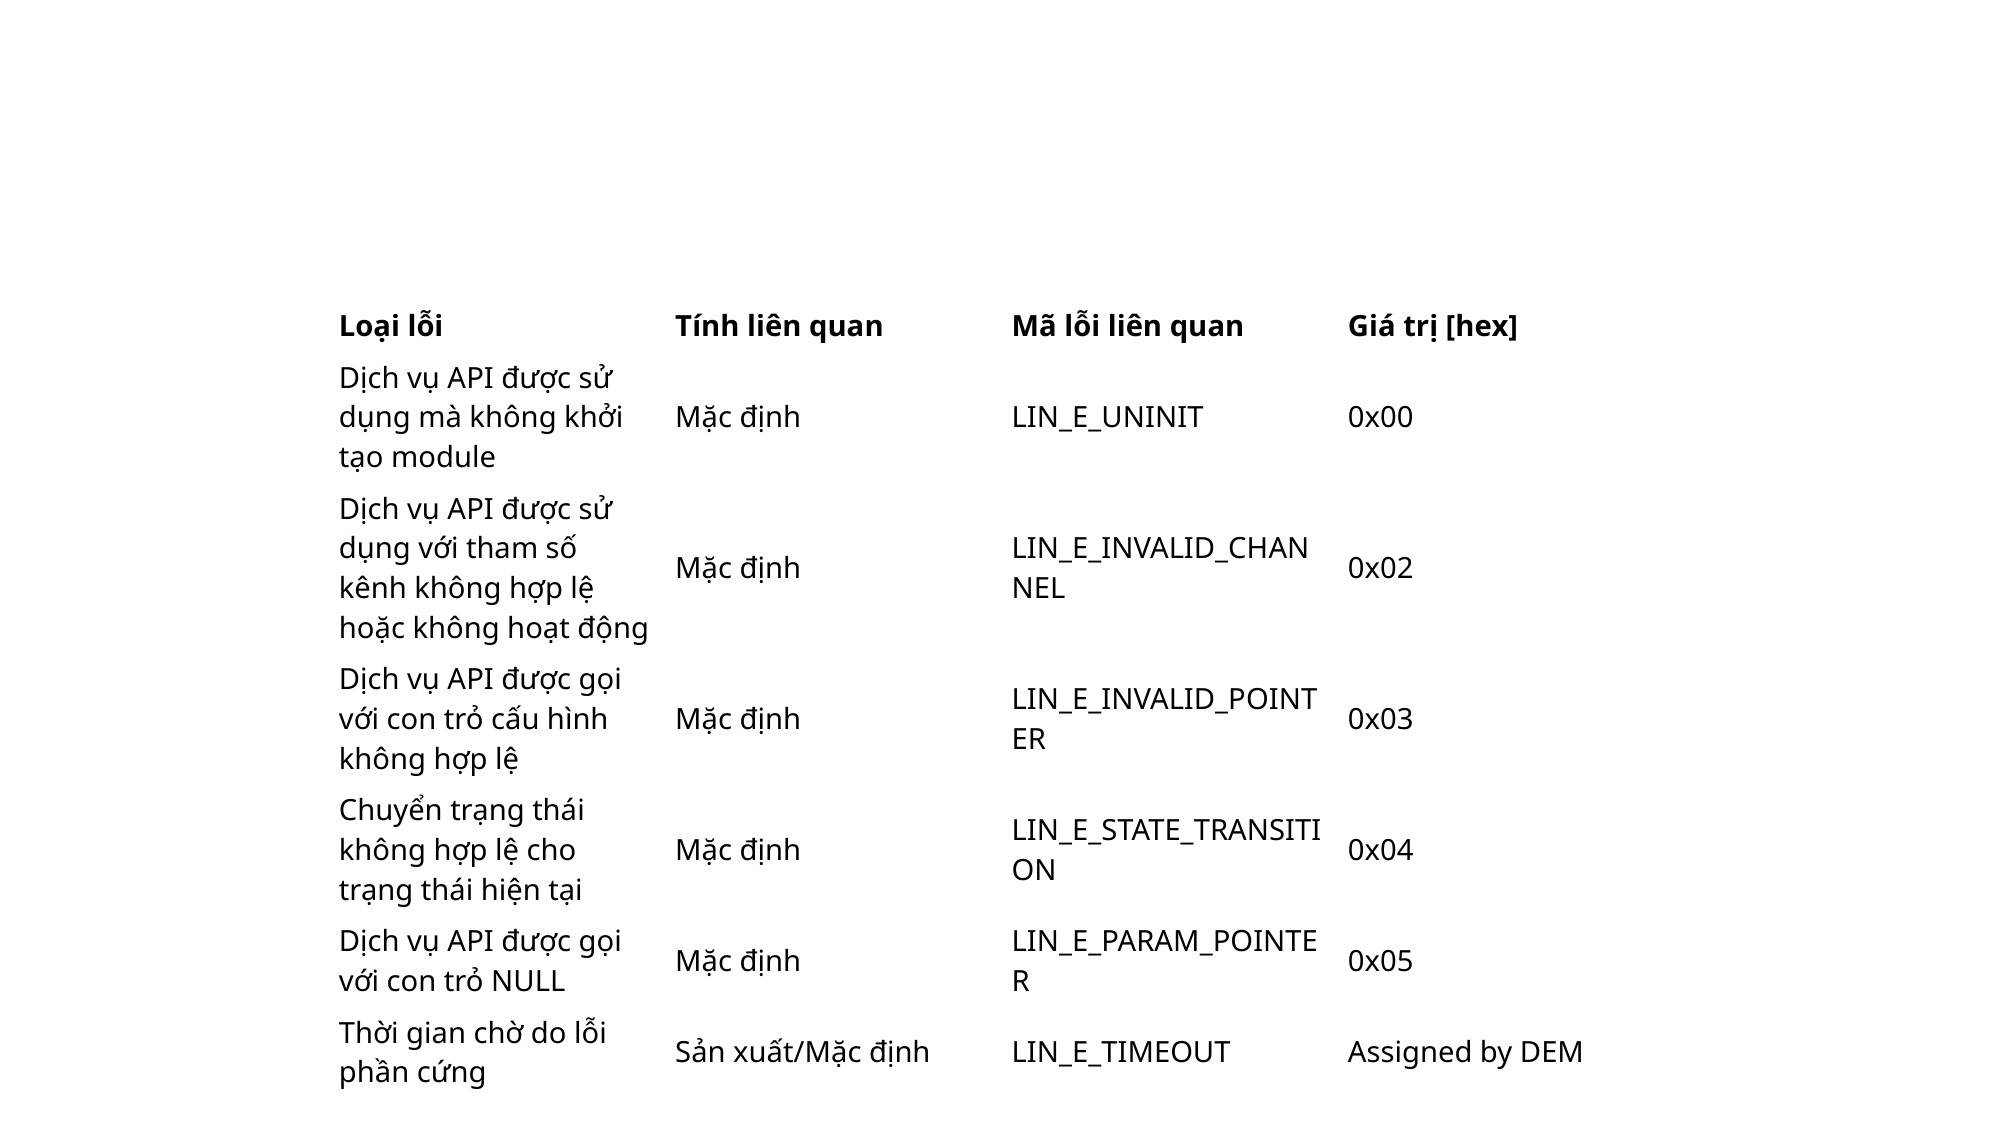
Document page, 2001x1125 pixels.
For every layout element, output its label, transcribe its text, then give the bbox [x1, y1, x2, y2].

table_cell Mặc định [664, 351, 1000, 482]
table_cell Mặc định [664, 784, 1000, 915]
table_cell LIN_E_INVALID_POINTER [1000, 653, 1336, 784]
table_cell LIN_E_UNINIT [1000, 351, 1336, 482]
table_cell 0x05 [1336, 915, 1673, 1006]
table_cell Mặc định [664, 915, 1000, 1006]
table_cell Mặc định [664, 482, 1000, 653]
table_cell Dịch vụ API được sử dụng với tham số kênh không hợp lệ hoặc không hoạt động [327, 482, 664, 653]
table_cell Mặc định [664, 653, 1000, 784]
table_cell 0x04 [1336, 784, 1673, 915]
table_cell 0x02 [1336, 482, 1673, 653]
table_cell Thời gian chờ do lỗi phần cứng [327, 1006, 664, 1097]
table_cell Dịch vụ API được gọi với con trỏ cấu hình không hợp lệ [327, 653, 664, 784]
table_cell Dịch vụ API được gọi với con trỏ NULL [327, 915, 664, 1006]
table_cell Assigned by DEM [1336, 1006, 1673, 1097]
table_cell Dịch vụ API được sử dụng mà không khởi tạo module [327, 351, 664, 482]
table_header Tính liên quan [664, 299, 1000, 351]
table_cell LIN_E_INVALID_CHANNEL [1000, 482, 1336, 653]
table_cell 0x03 [1336, 653, 1673, 784]
table_cell Sản xuất/Mặc định [664, 1006, 1000, 1097]
table_header Mã lỗi liên quan [1000, 299, 1336, 351]
table_header Loại lỗi [327, 299, 664, 351]
table_cell LIN_E_PARAM_POINTER [1000, 915, 1336, 1006]
table_cell Chuyển trạng thái không hợp lệ cho trạng thái hiện tại [327, 784, 664, 915]
table_cell LIN_E_STATE_TRANSITION [1000, 784, 1336, 915]
table_cell LIN_E_TIMEOUT [1000, 1006, 1336, 1097]
table_header Giá trị [hex] [1336, 299, 1673, 351]
table_cell 0x00 [1336, 351, 1673, 482]
